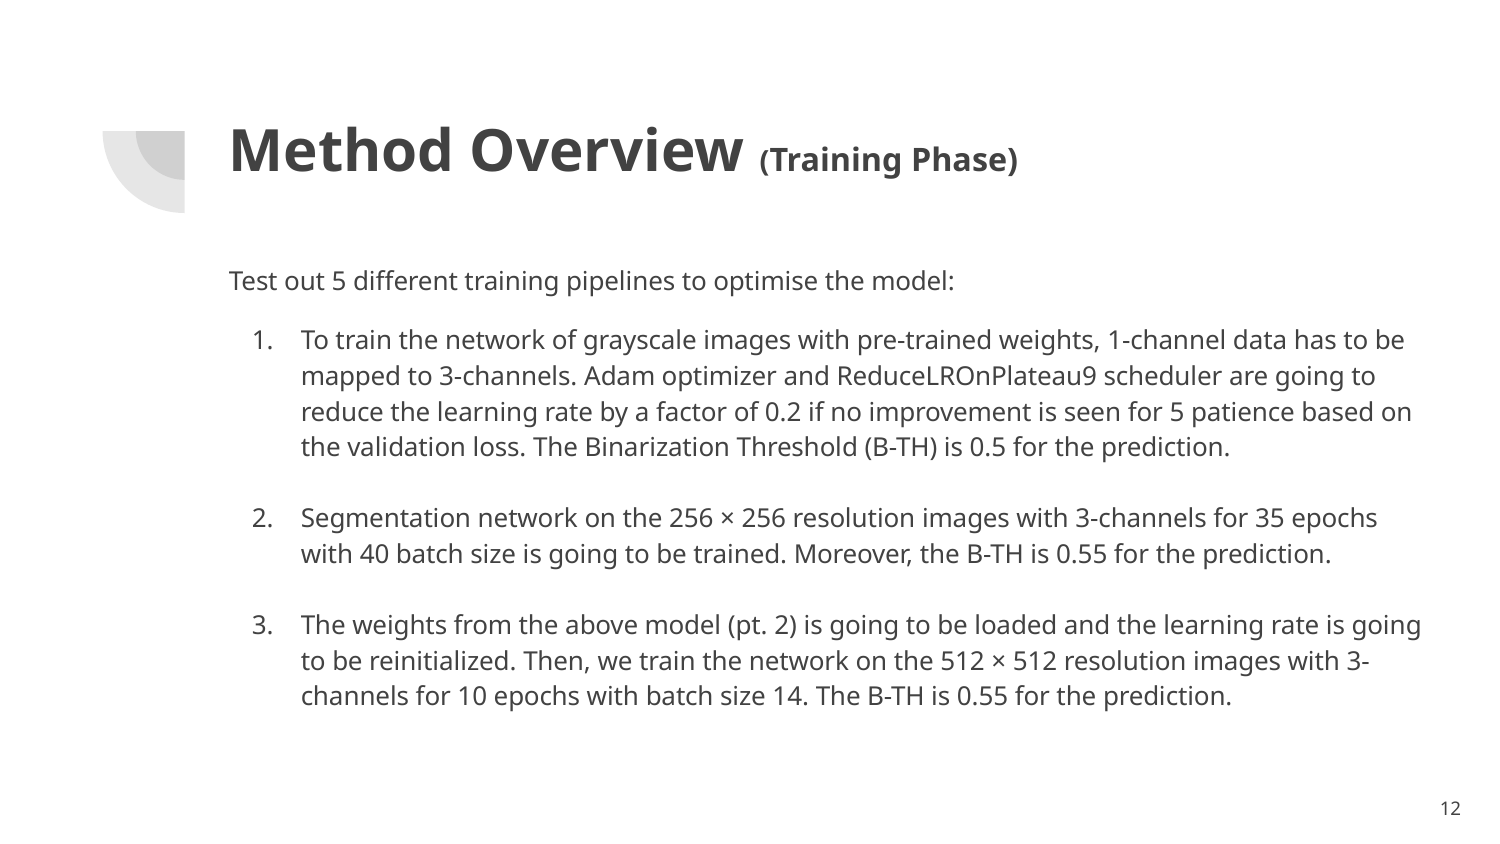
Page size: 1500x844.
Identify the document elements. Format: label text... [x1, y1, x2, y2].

title Method Overview (Training Phase) [213, 98, 1368, 213]
list Test out 5 different training pipelines to optimise the model: To train the network of grayscale images with pre-trained weights, 1-channel data has to be mapped to 3-channels. Adam optimizer and ReduceLROnPlateau9 scheduler are going to reduce the learning rate by a factor of 0.2 if no improvement is seen for 5 patience based on the validation loss. The Binarization Threshold (B-TH) is 0.5 for the prediction. Segmentation network on the 256 × 256 resolution images with 3-channels for 35 epochs with 40 batch size is going to be trained. Moreover, the B-TH is 0.55 for the prediction. The weights from the above model (pt. 2) is going to be loaded and the learning rate is going to be reinitialized. Then, we train the network on the 512 × 512 resolution images with 3-channels for 10 epochs with batch size 14. The B-TH is 0.55 for the prediction. [213, 244, 1443, 771]
slide_number 12 [1386, 777, 1477, 842]
